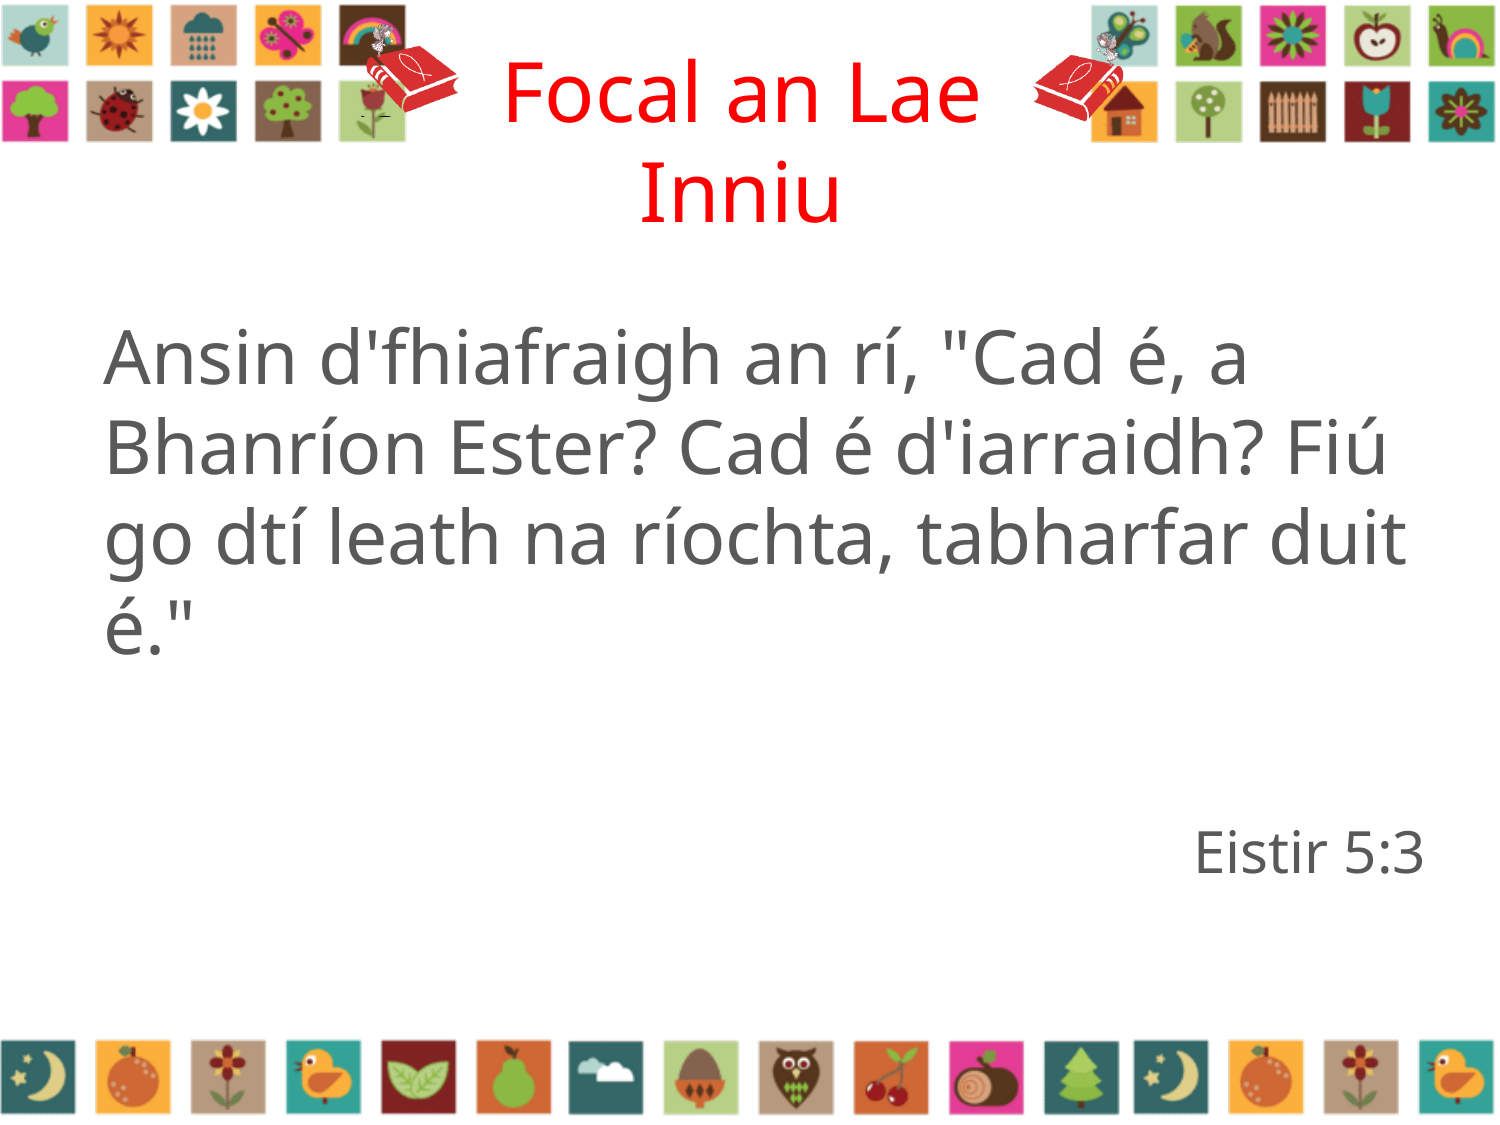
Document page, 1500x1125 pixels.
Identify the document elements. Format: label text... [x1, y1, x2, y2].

picture [0, 3, 491, 150]
picture [1001, 3, 1500, 150]
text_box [0, 1028, 1500, 1118]
text_box Ansin d'fhiafraigh an rí, "Cad é, a Bhanríon Ester? Cad é d'iarraidh? Fiú go dtí leath na ríochta, tabharfar duit é." [88, 302, 1436, 678]
text_box Focal an Lae Inniu [409, 32, 1075, 247]
text_box Eistir 5:3 [808, 807, 1441, 893]
